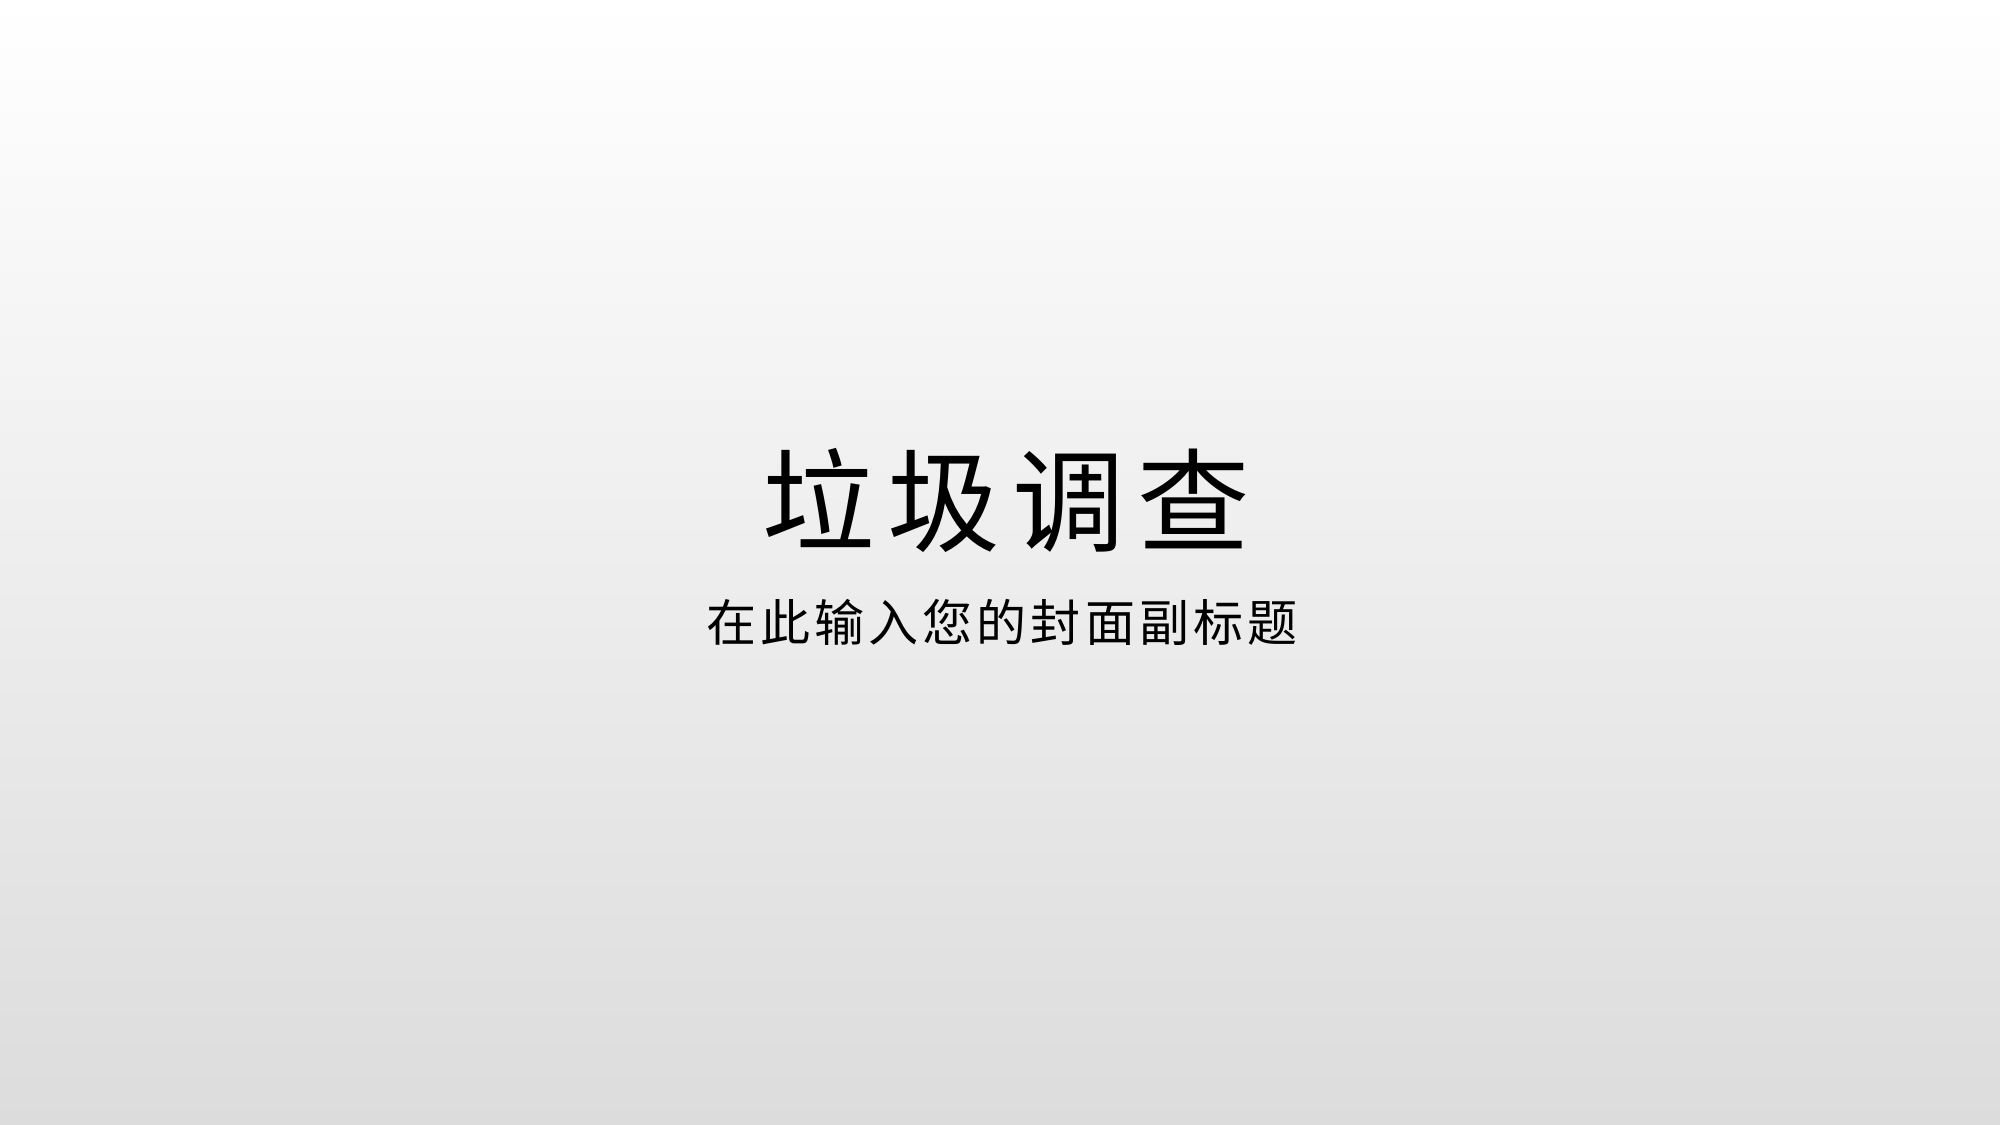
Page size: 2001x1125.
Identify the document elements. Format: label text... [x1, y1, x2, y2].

subtitle 在此输入您的封面副标题 [109, 585, 1891, 741]
title 垃圾调查 [109, 424, 1891, 573]
